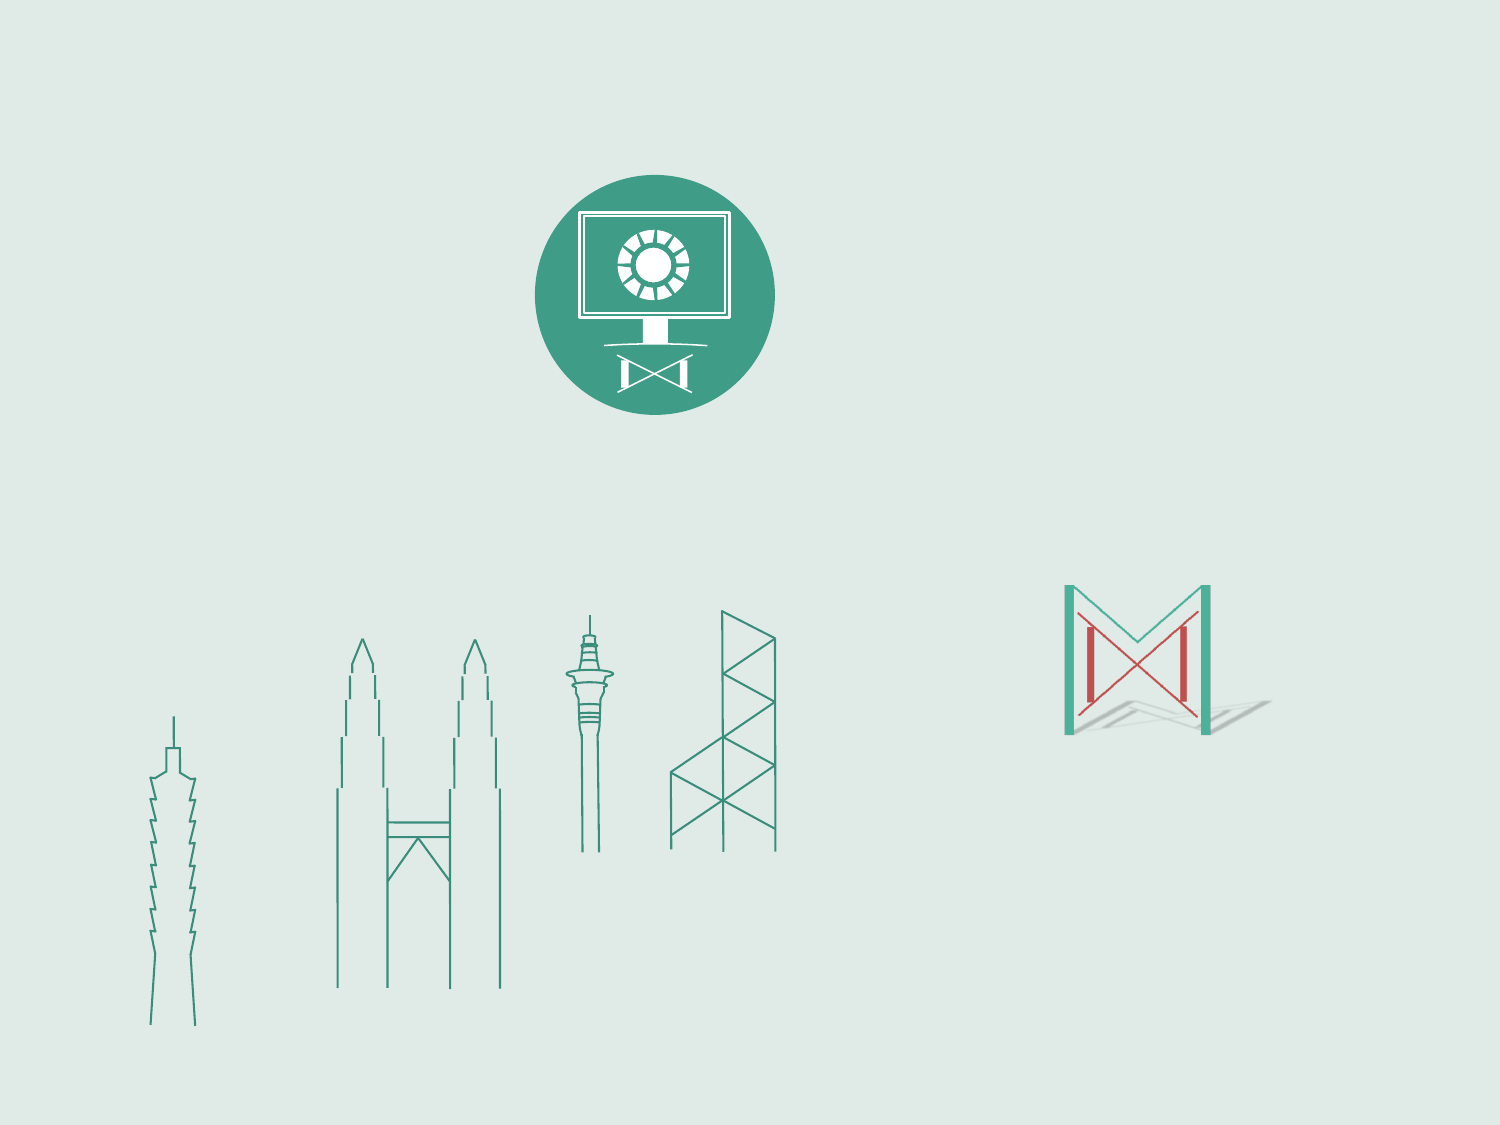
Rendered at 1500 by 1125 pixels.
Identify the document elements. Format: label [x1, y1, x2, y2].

text_box [372, 663, 384, 788]
text_box [724, 701, 774, 737]
text_box [418, 838, 451, 882]
text_box [386, 836, 420, 882]
text_box [724, 673, 774, 702]
text_box [463, 639, 475, 666]
text_box [724, 736, 774, 766]
text_box [724, 639, 774, 673]
text_box [179, 772, 197, 1027]
picture [1062, 584, 1276, 737]
text_box [677, 801, 722, 833]
text_box [485, 663, 497, 789]
text_box [677, 775, 722, 802]
text_box [351, 640, 362, 665]
text_box [677, 736, 722, 769]
text_box [474, 639, 486, 664]
text_box [566, 615, 672, 853]
text_box [721, 610, 776, 639]
text_box [721, 613, 725, 852]
text_box [534, 174, 776, 416]
text_box [724, 766, 774, 800]
text_box [361, 638, 373, 662]
text_box [149, 771, 167, 1026]
text_box [724, 800, 774, 830]
